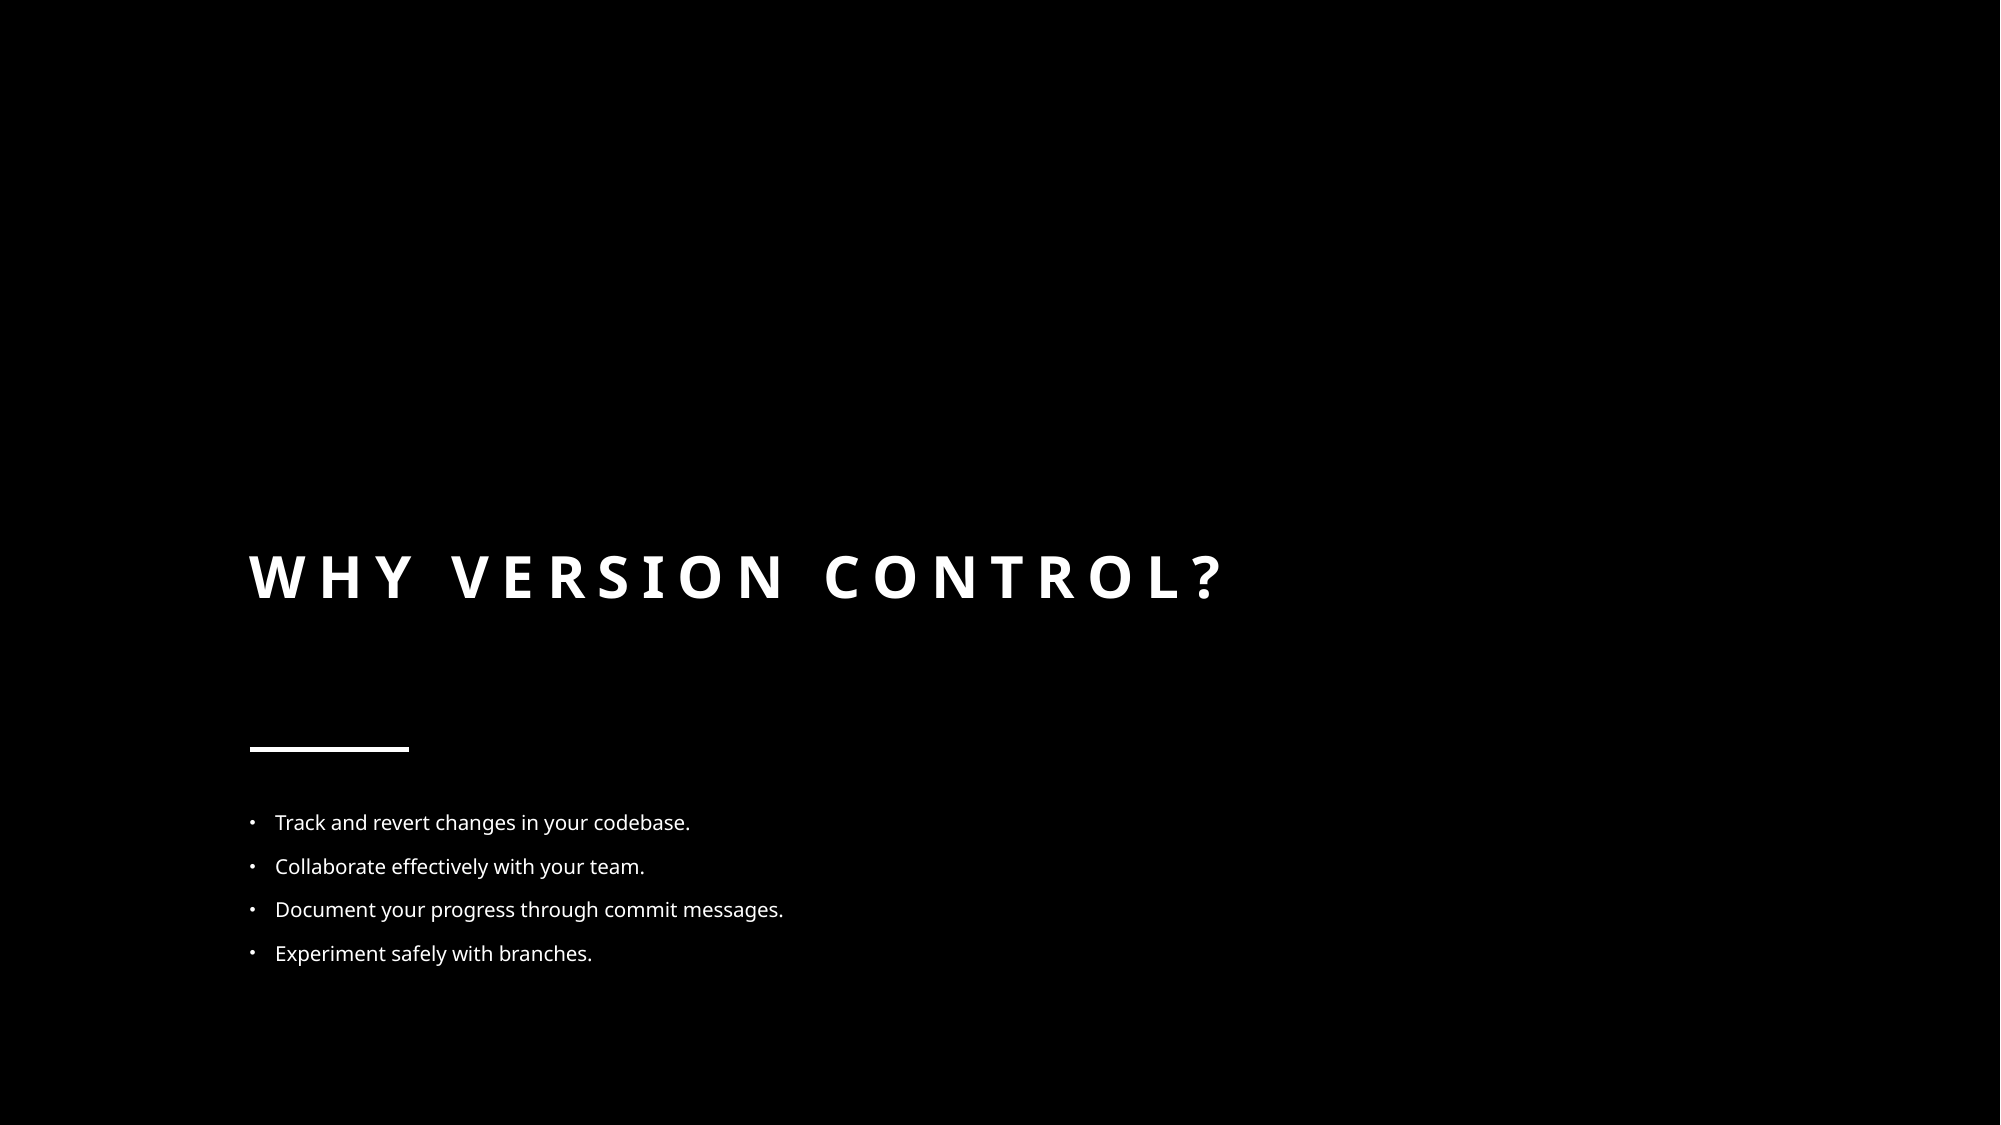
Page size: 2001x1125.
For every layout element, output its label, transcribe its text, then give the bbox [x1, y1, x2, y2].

subtitle Track and revert changes in your codebase. Collaborate effectively with your team. Document your progress through commit messages. Experiment safely with branches. [234, 795, 1500, 974]
title Why Version Control? [234, 166, 1500, 702]
